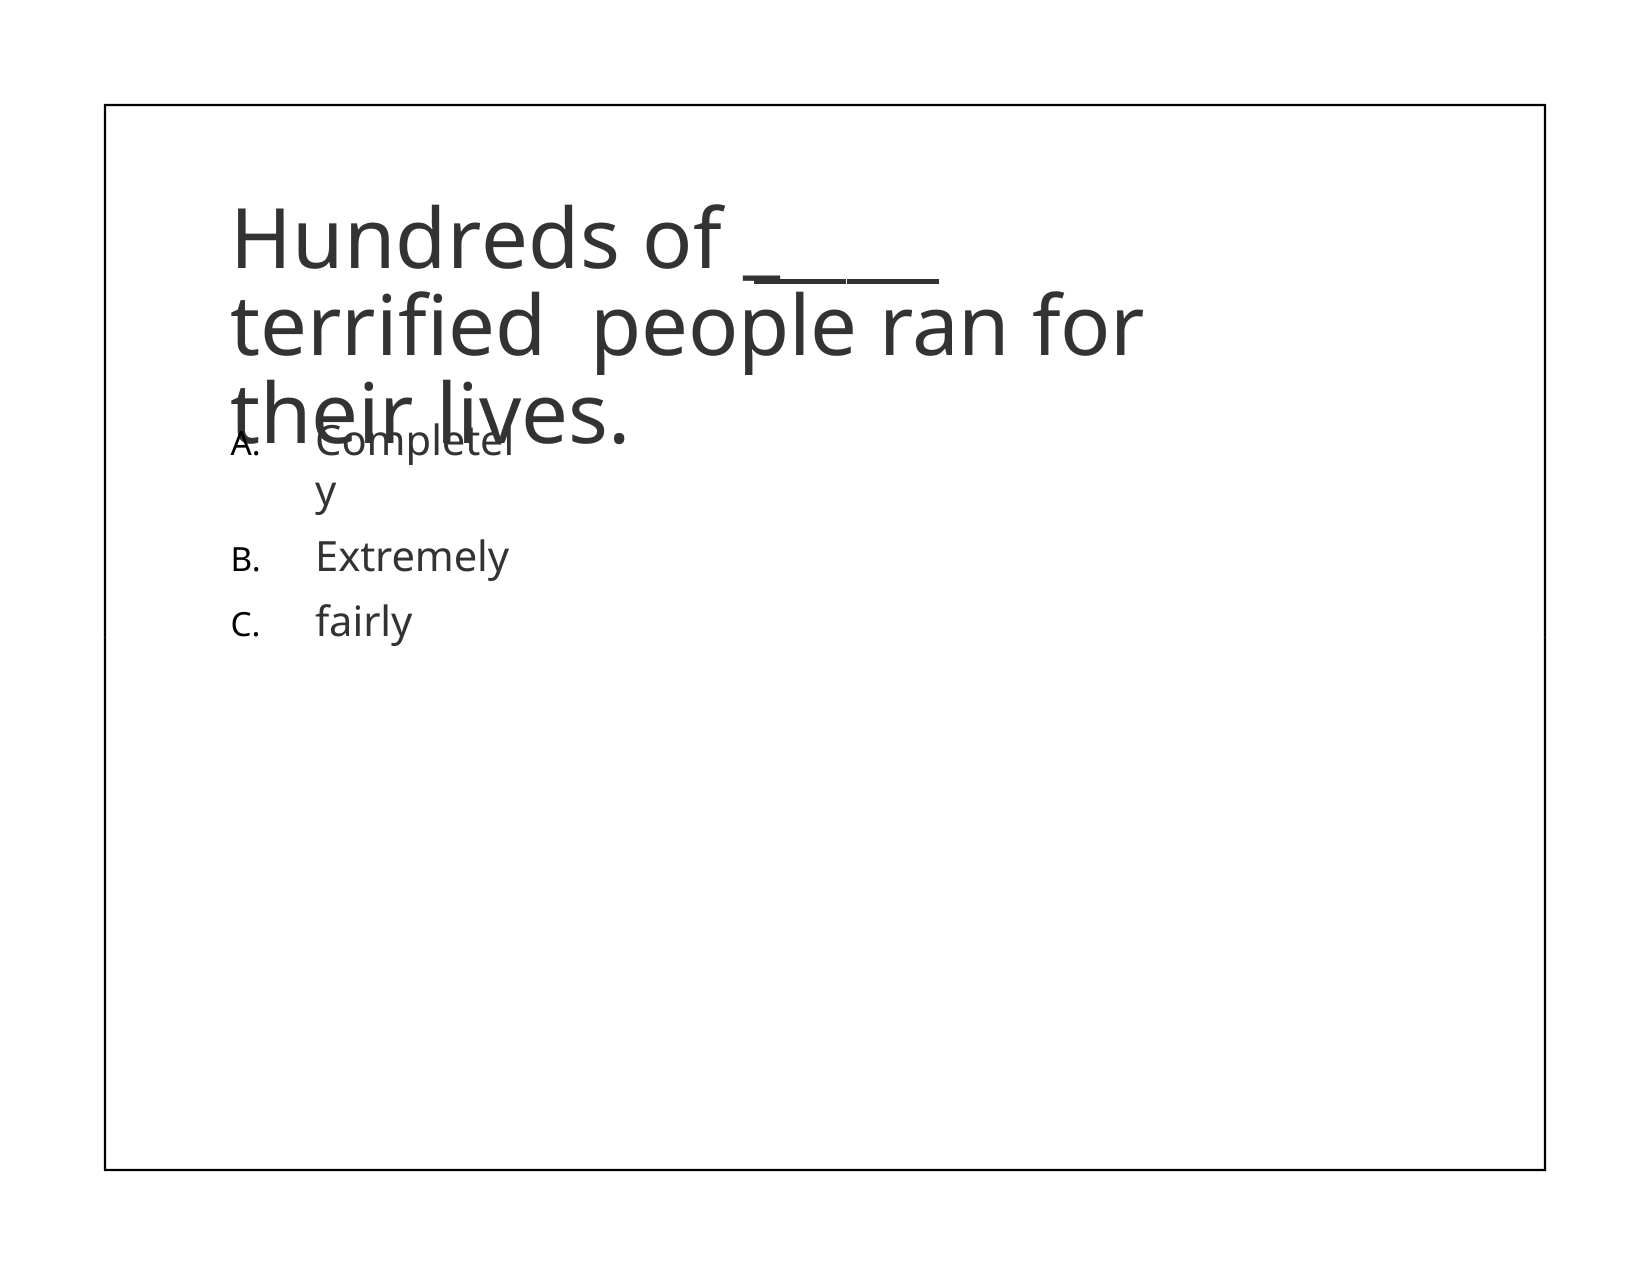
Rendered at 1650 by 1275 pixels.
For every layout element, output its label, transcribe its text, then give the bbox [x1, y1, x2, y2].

text_box [103, 637, 1547, 1172]
text_box Completely Extremely fairly [228, 395, 527, 645]
title Hundreds of _ terrified people ran for their lives. [228, 181, 1243, 461]
